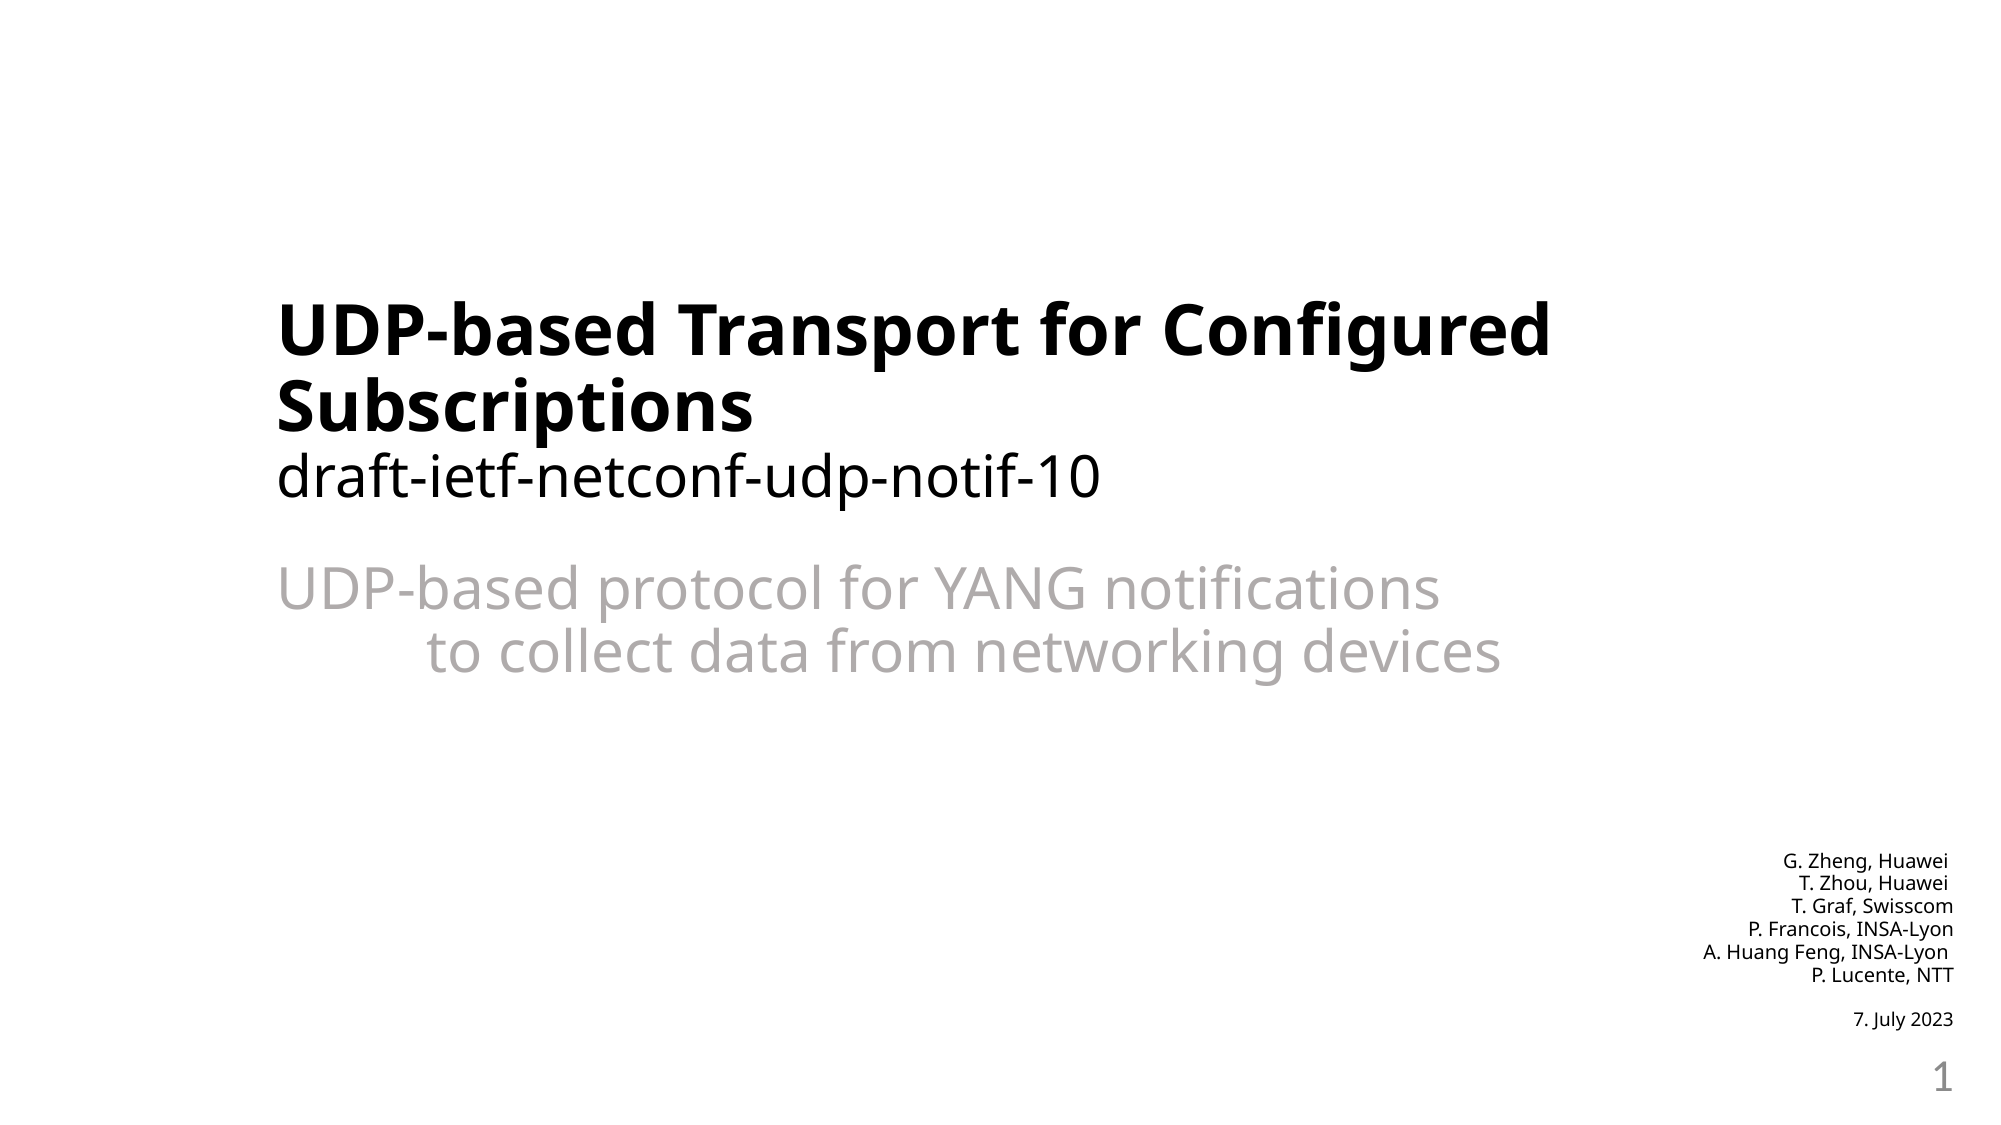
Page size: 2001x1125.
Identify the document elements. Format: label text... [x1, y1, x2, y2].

text_box G. Zheng, Huawei T. Zhou, Huawei T. Graf, Swisscom P. Francois, INSA-Lyon A. Huang Feng, INSA-Lyon P. Lucente, NTT 7. July 2023 [137, 844, 1969, 1044]
slide_number 1 [1900, 1044, 1969, 1104]
text_box UDP-based Transport for Configured Subscriptions draft-ietf-netconf-udp-notif-10 UDP-based protocol for YANG notifications to collect data from networking devices [261, 224, 1969, 756]
